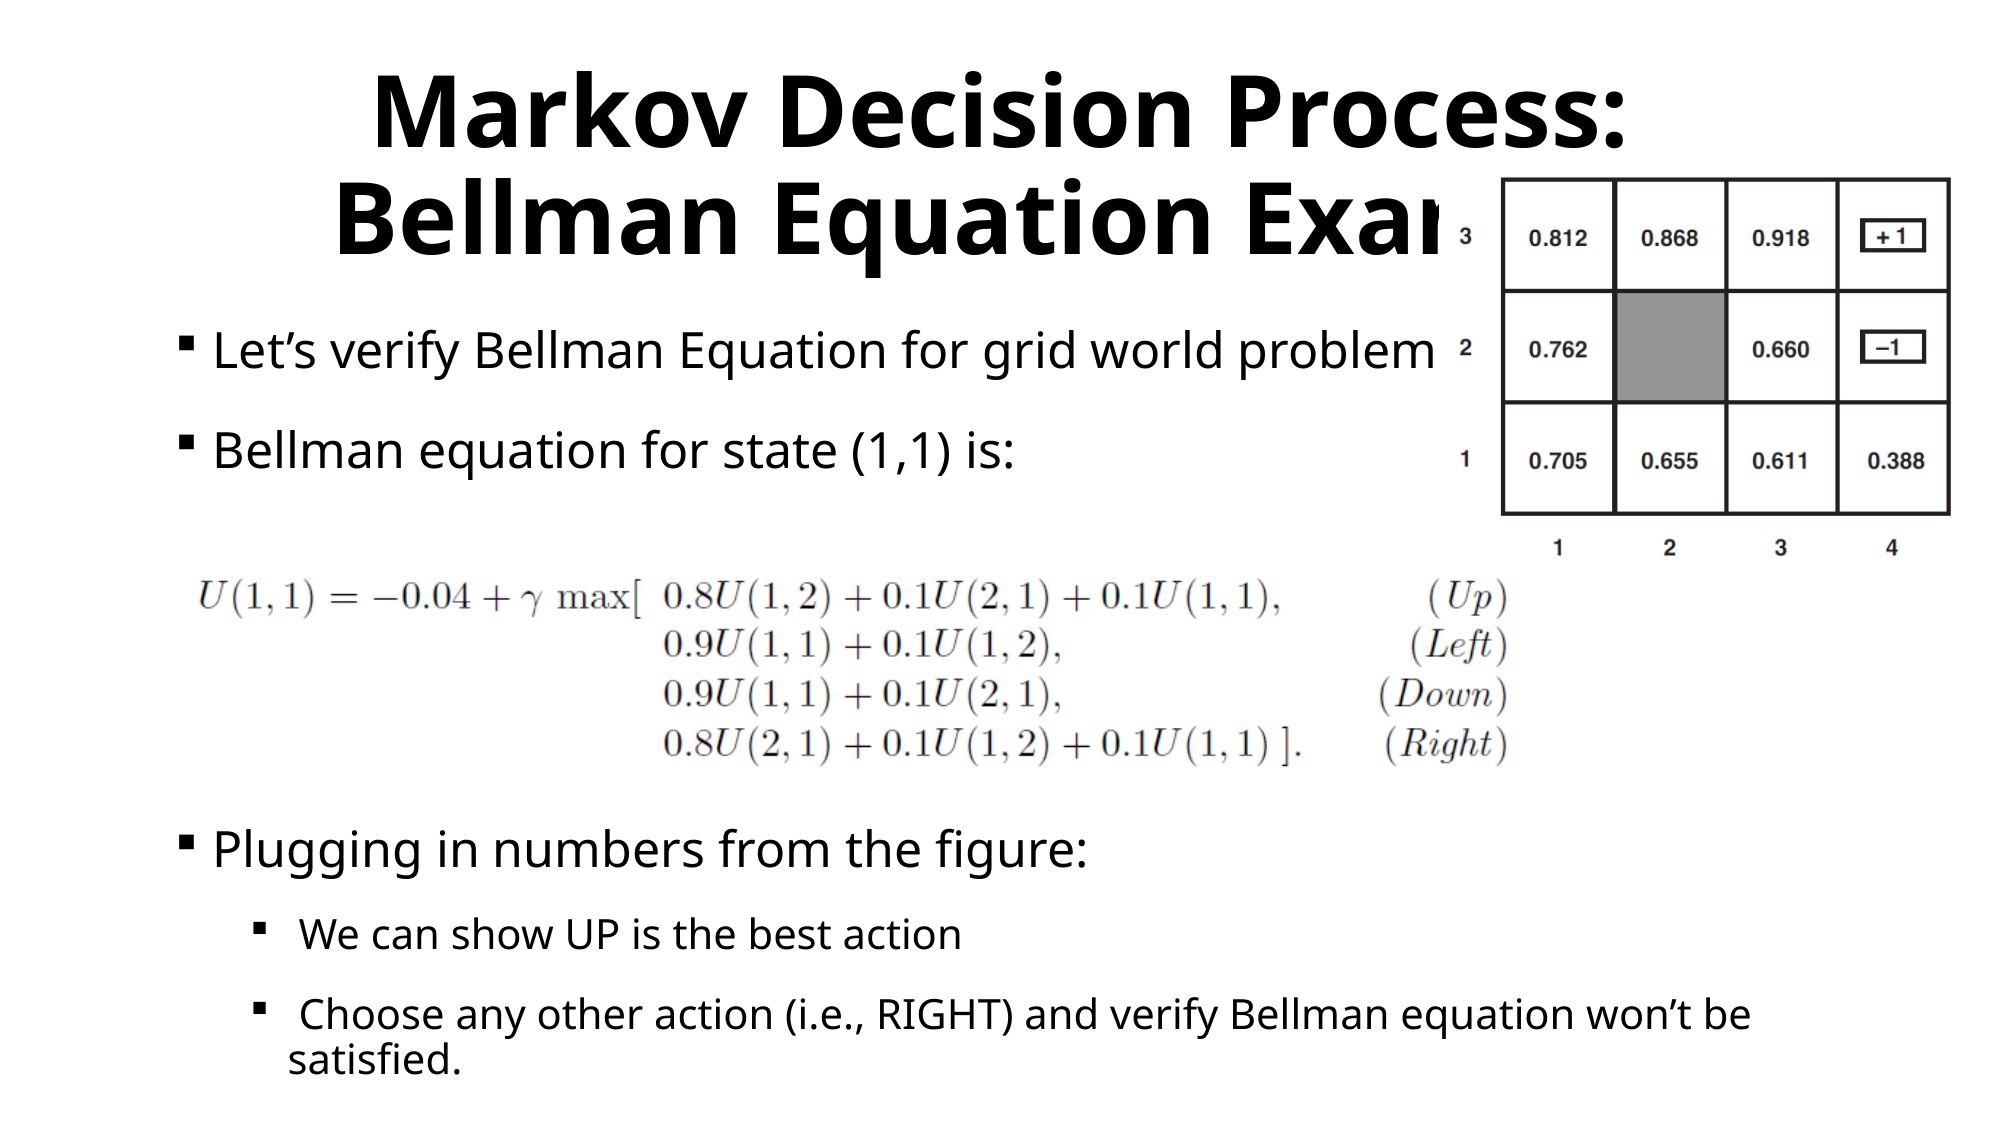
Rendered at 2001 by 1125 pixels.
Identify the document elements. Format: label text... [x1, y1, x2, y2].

list Let’s verify Bellman Equation for grid world problem. Bellman equation for state (1,1) is: Plugging in numbers from the figure: We can show UP is the best action Choose any other action (i.e., RIGHT) and verify Bellman equation won’t be satisfied. [160, 317, 1886, 1097]
title Markov Decision Process: Bellman Equation Example [137, 59, 1863, 278]
picture [181, 170, 2000, 781]
